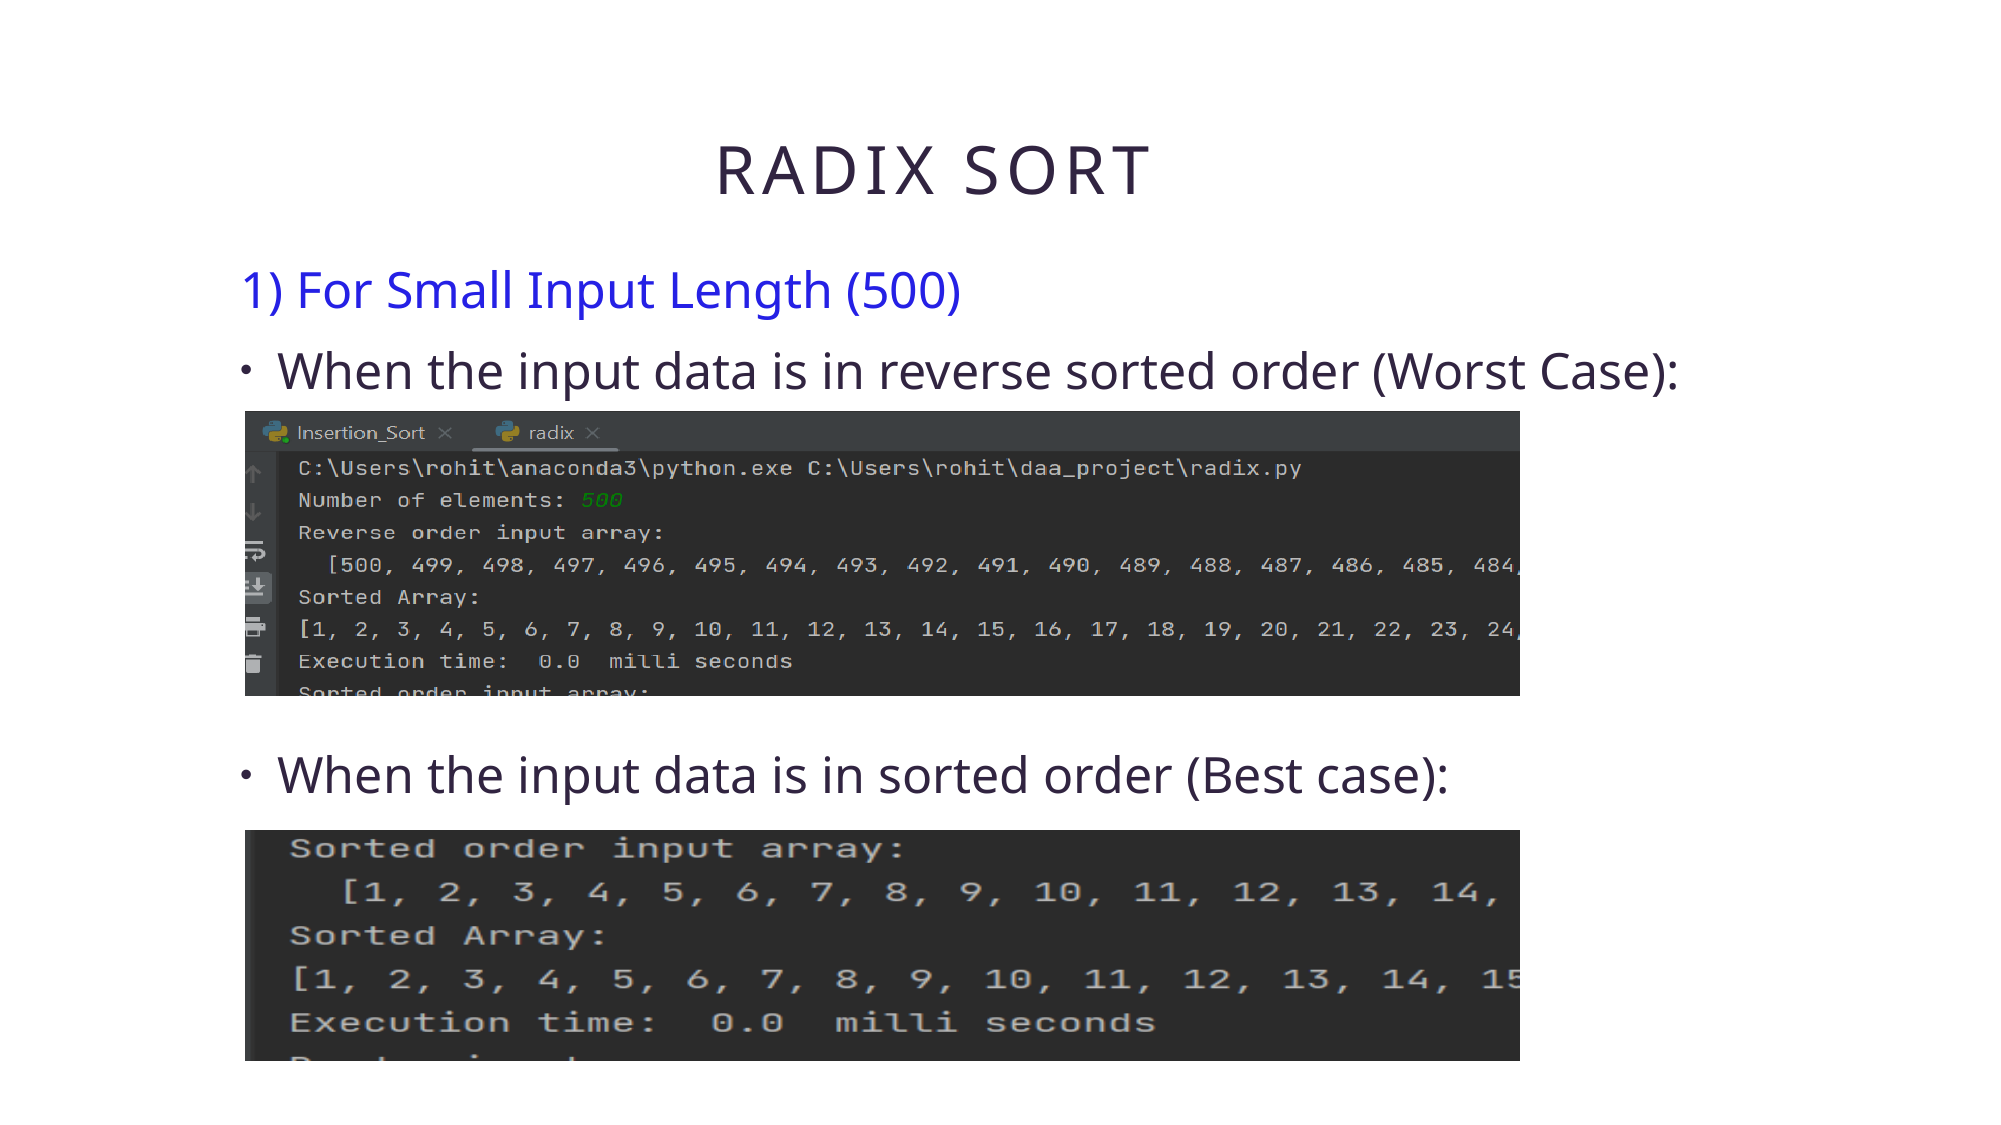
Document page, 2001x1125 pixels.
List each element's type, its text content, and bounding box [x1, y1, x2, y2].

list 1) For Small Input Length (500) When the input data is in reverse sorted order (Worst Case): When the input data is in sorted order (Best case): [225, 251, 1782, 1077]
title Radix sort [699, 112, 1782, 217]
picture [245, 411, 1520, 696]
picture [245, 830, 1520, 1061]
